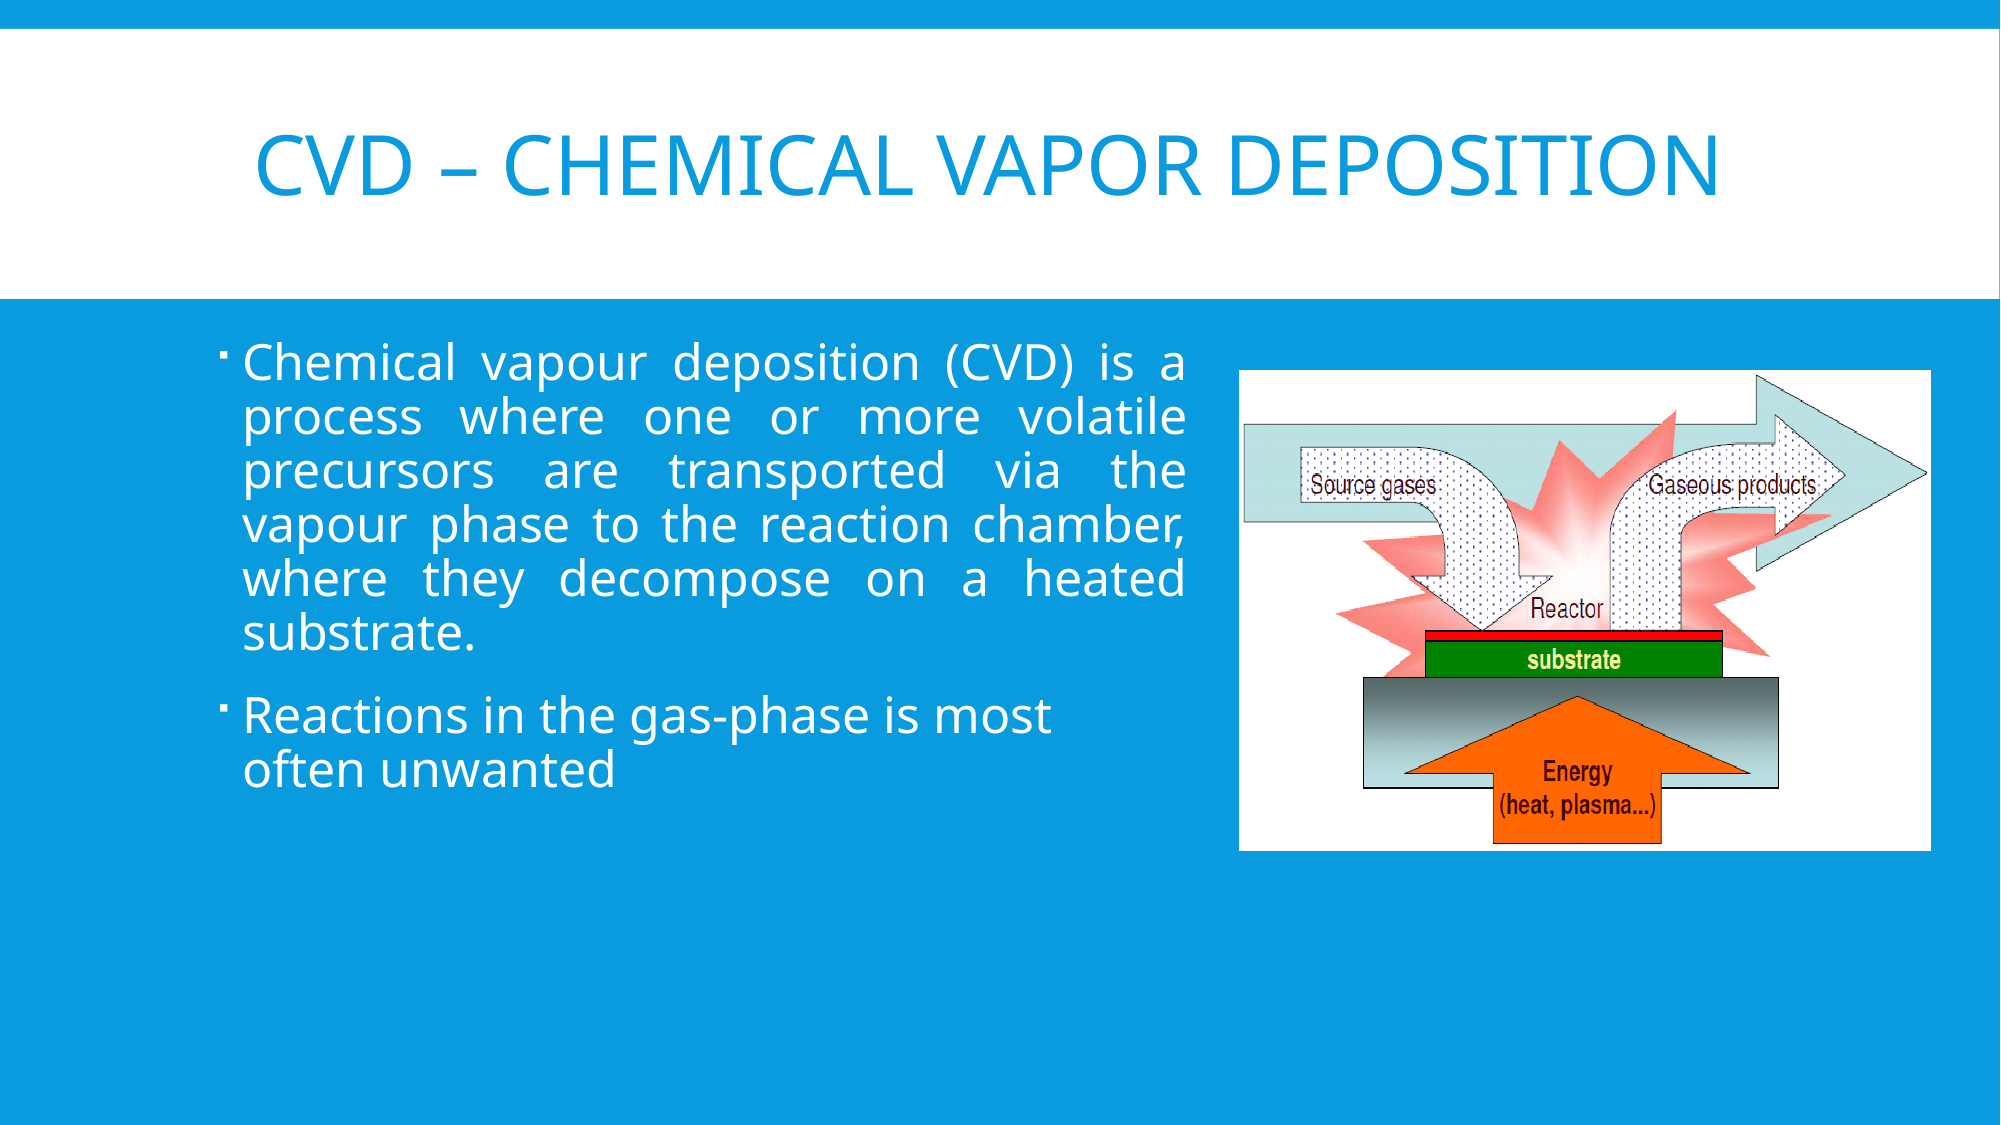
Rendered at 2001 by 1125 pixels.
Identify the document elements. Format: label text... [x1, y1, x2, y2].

title CVD – Chemical Vapor Deposition [197, 46, 1803, 295]
list Chemical vapour deposition (CVD) is a process where one or more volatile precursors are transported via the vapour phase to the reaction chamber, where they decompose on a heated substrate. Reactions in the gas-phase is most often unwanted [197, 329, 1203, 1018]
picture [1240, 371, 1930, 850]
